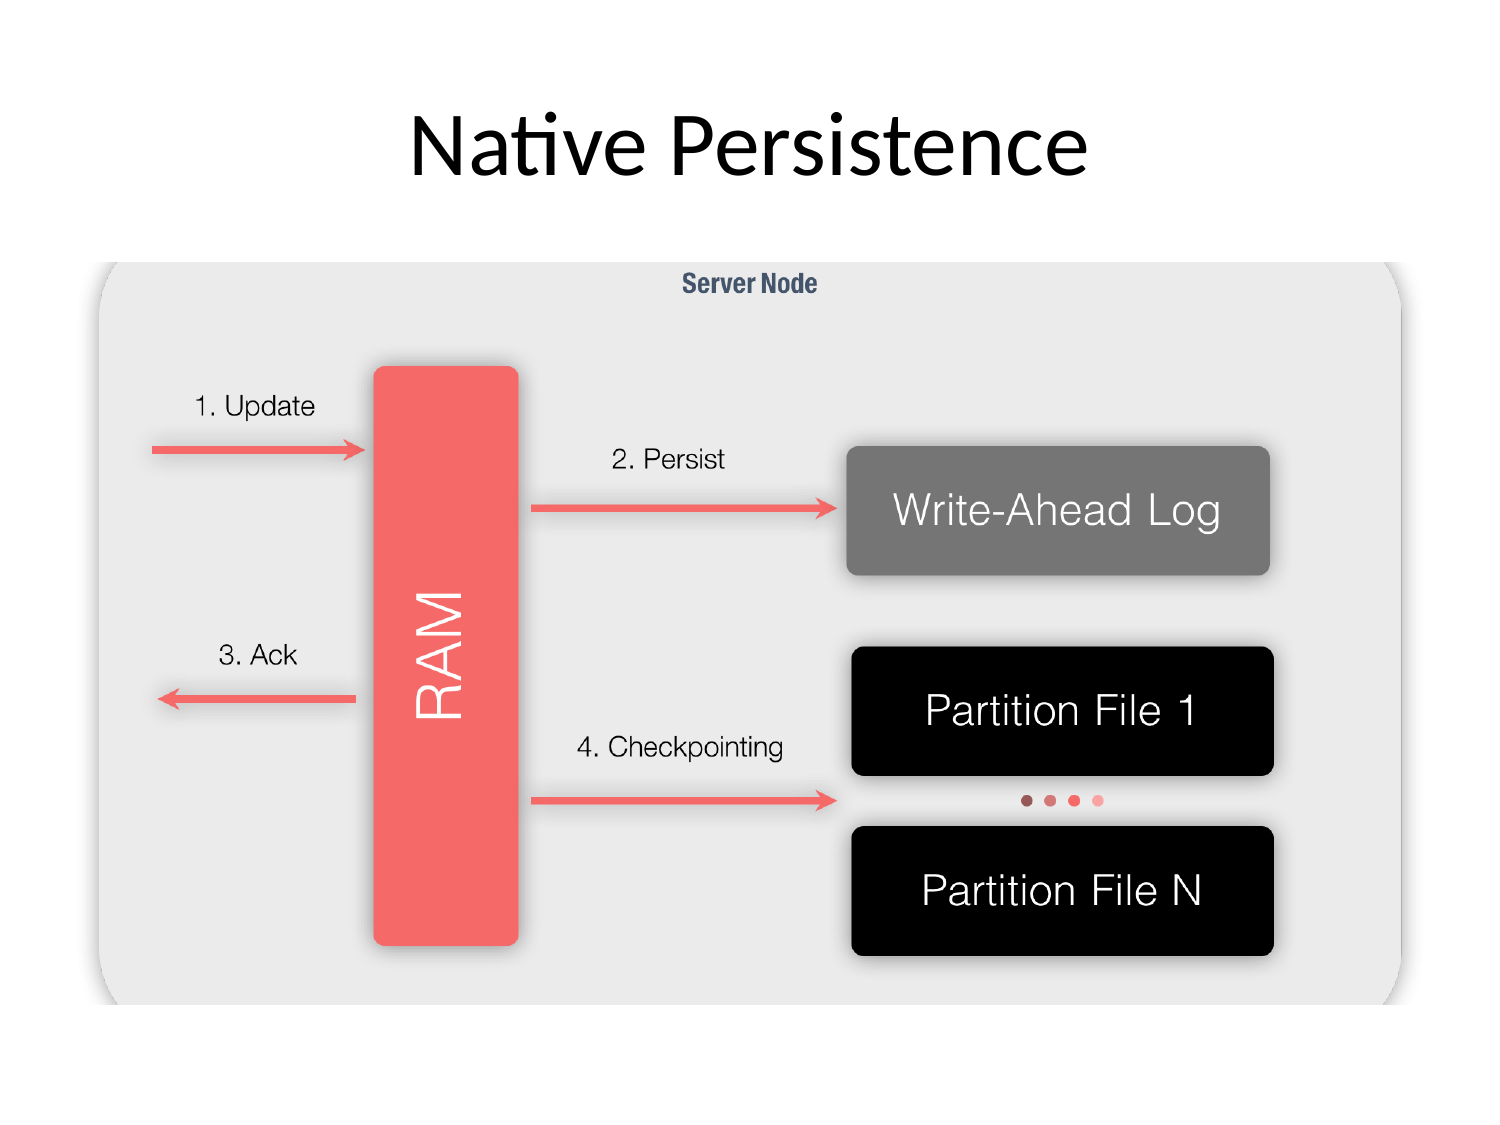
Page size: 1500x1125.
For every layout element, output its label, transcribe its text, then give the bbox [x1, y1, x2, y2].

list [74, 262, 1426, 1006]
title Native Persistence [75, 45, 1425, 233]
